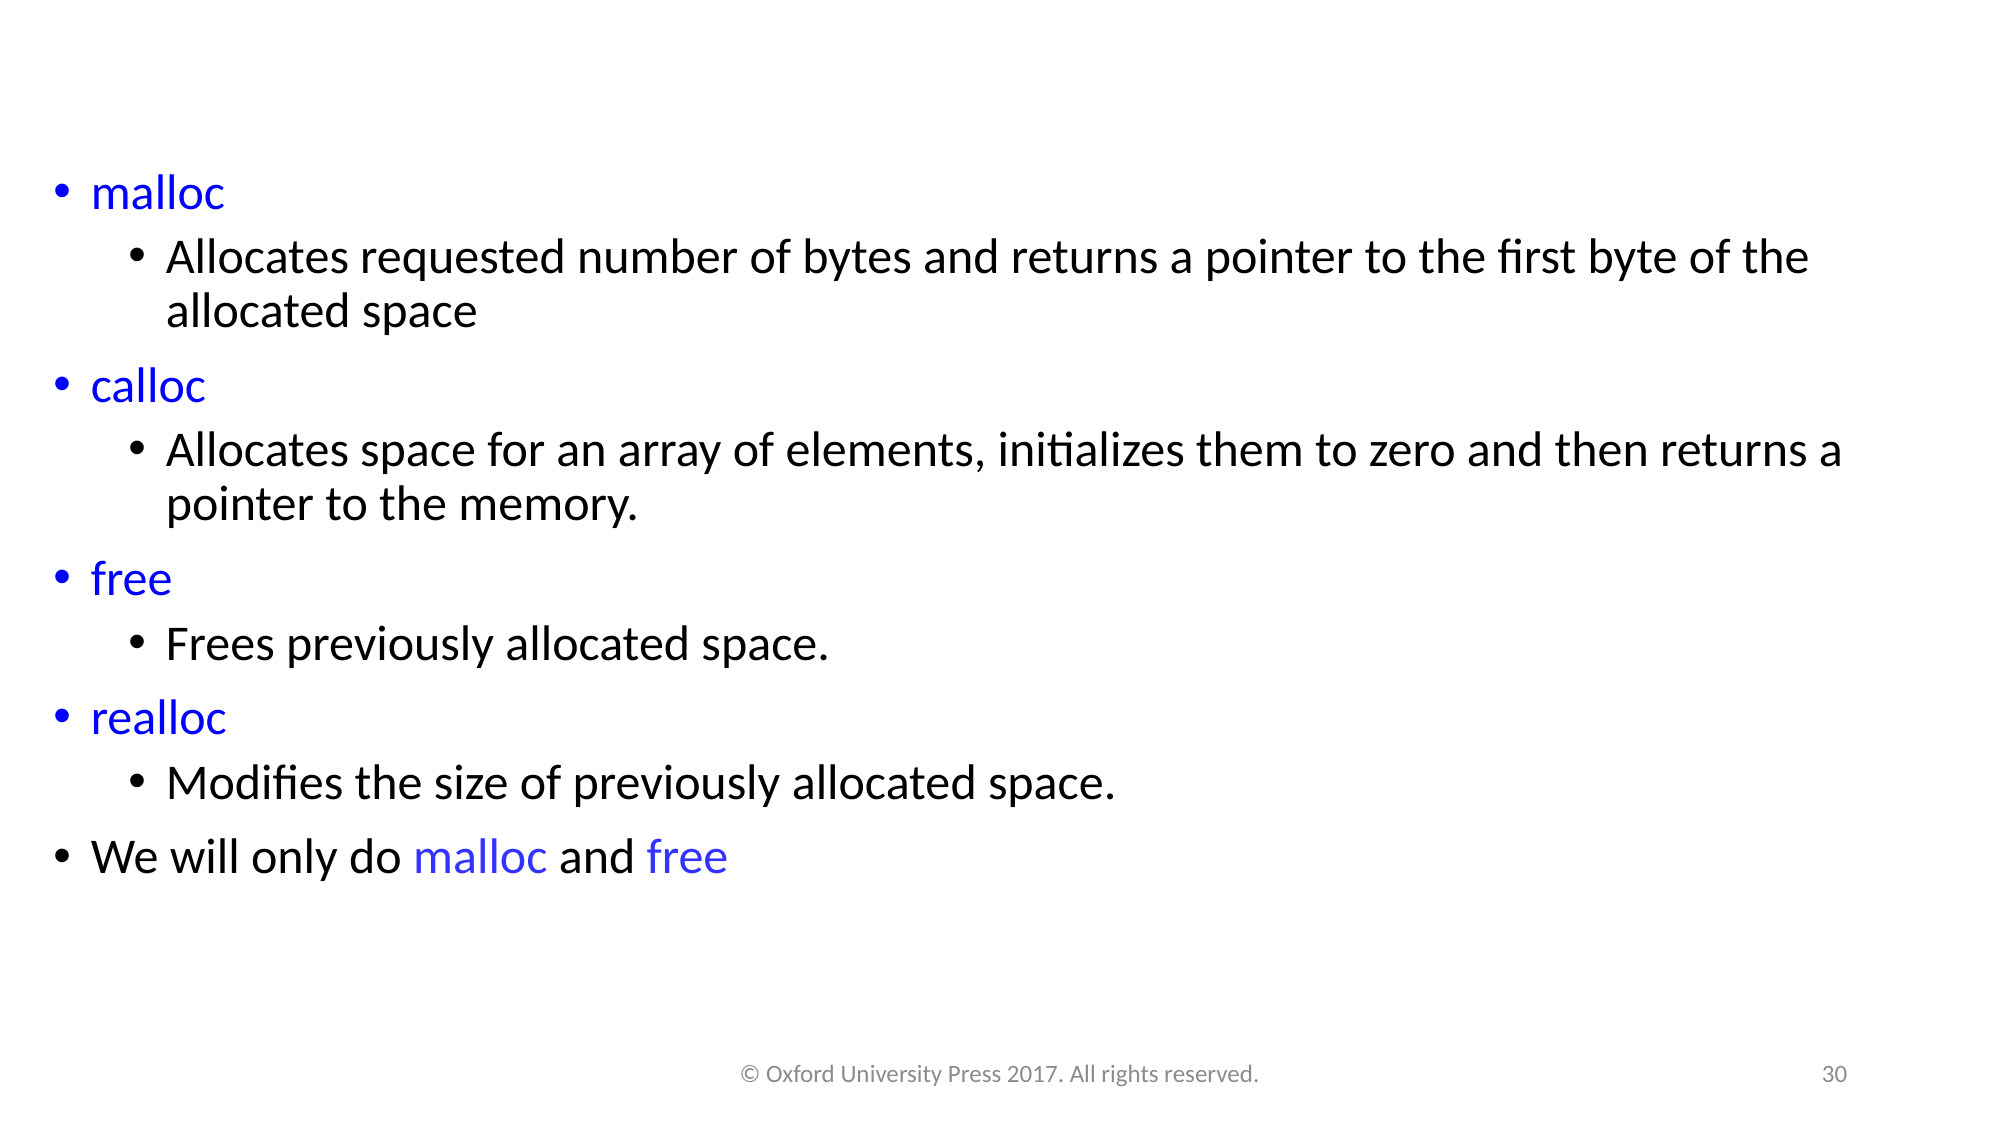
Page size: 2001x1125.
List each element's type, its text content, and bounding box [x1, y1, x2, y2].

slide_number 30 [1412, 1042, 1863, 1103]
text_box malloc Allocates requested number of bytes and returns a pointer to the first byte of the allocated space calloc Allocates space for an array of elements, initializes them to zero and then returns a pointer to the memory. free Frees previously allocated space. realloc Modifies the size of previously allocated space. We will only do malloc and free [38, 158, 1893, 897]
footer © Oxford University Press 2017. All rights reserved. [662, 1042, 1338, 1103]
